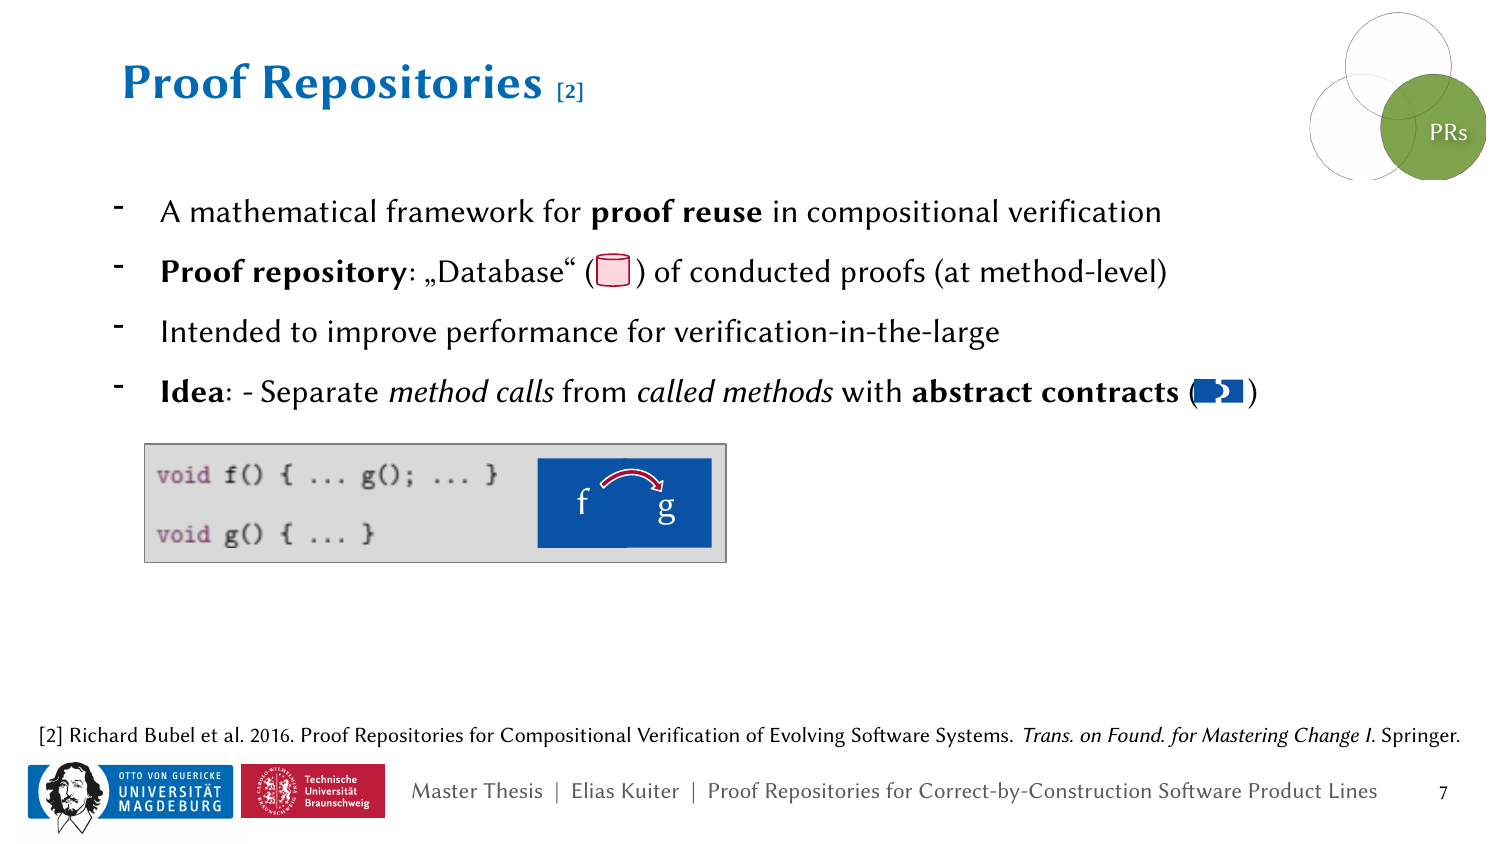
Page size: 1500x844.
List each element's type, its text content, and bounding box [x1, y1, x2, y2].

text_box Proof Repositories [2] [107, 40, 600, 116]
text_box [144, 443, 727, 568]
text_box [1193, 378, 1244, 403]
text_box f [727, 383, 773, 459]
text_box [1309, 12, 1487, 180]
text_box [596, 254, 630, 287]
text_box A mathematical framework for proof reuse in compositional verification Proof repository: „Database“ ( ) of conducted proofs (at method-level) Intended to improve performance for verification-in-the-large Idea: - Separate method calls from called methods with abstract contracts ( ) [98, 161, 1273, 417]
picture [17, 751, 385, 844]
text_box 7 [1423, 770, 1463, 811]
text_box [2] Richard Bubel et al. 2016. Proof Repositories for Compositional Verification of Evolving Software Systems. Trans. on Found. for Mastering Change I. Springer. [23, 713, 1476, 755]
